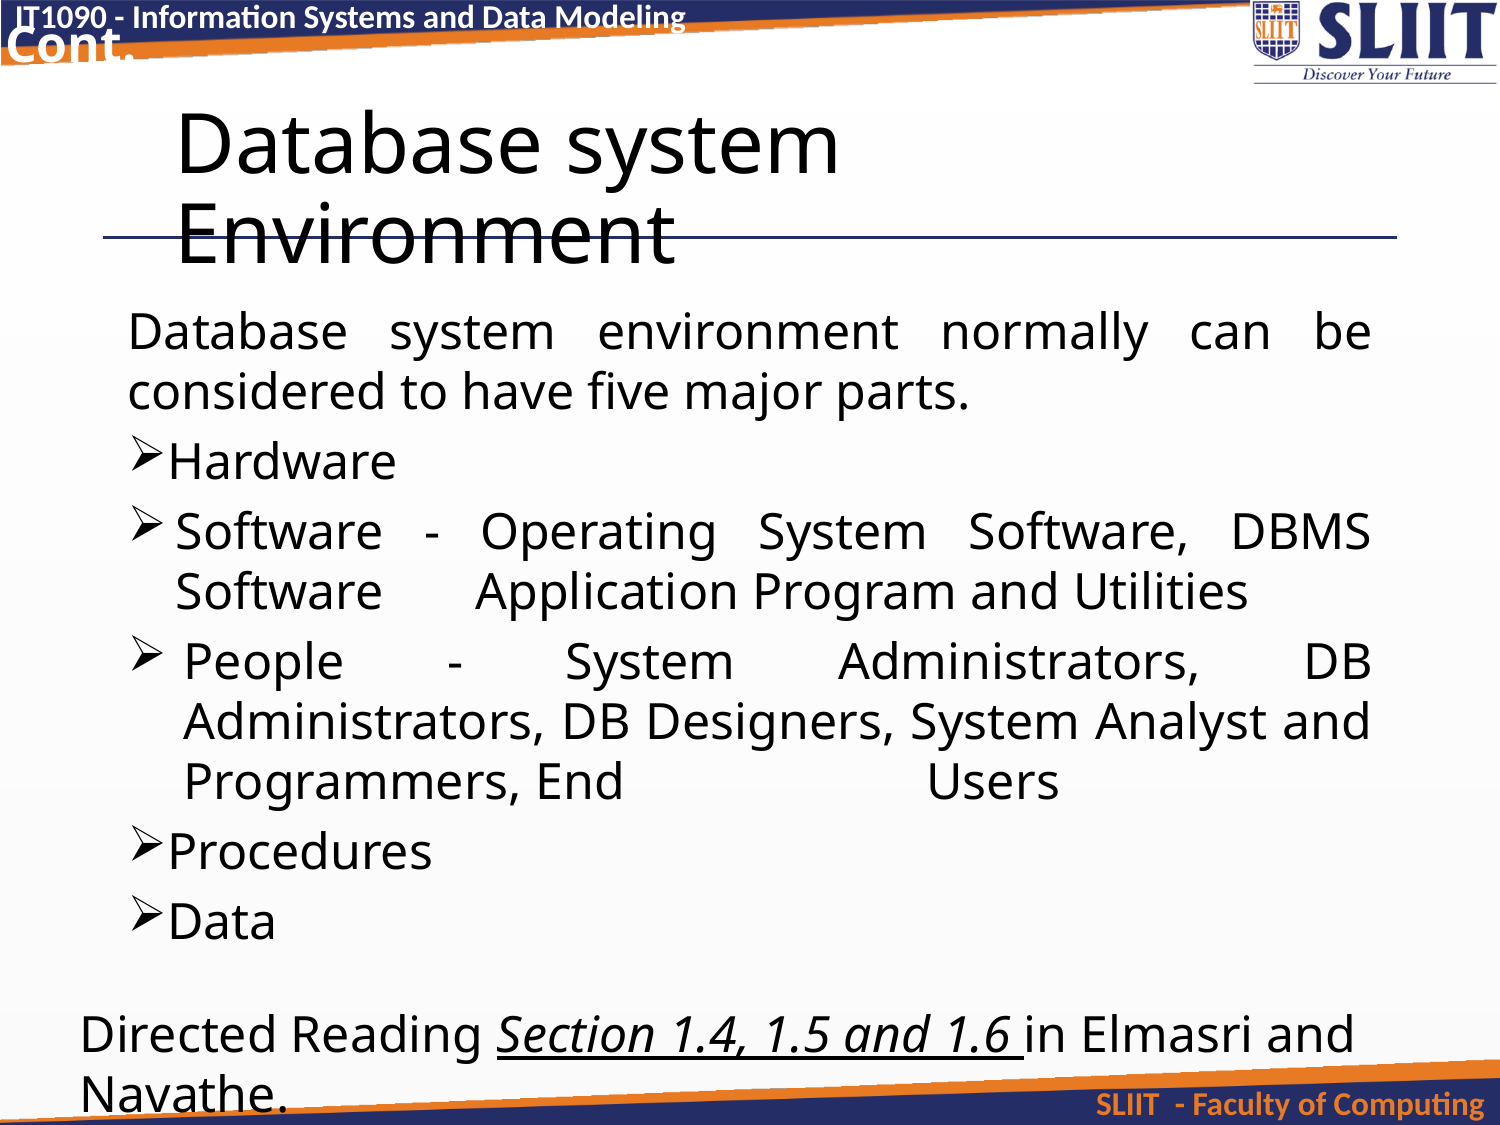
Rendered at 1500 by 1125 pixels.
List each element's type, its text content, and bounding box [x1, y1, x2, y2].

text_box Database system environment normally can be considered to have five major parts. Hardware Software - Operating System Software, DBMS Software Application Program and Utilities People - System Administrators, DB Administrators, DB Designers, System Analyst and Programmers, End Users Procedures Data [112, 292, 1388, 976]
title Database system Environment [159, 126, 1364, 256]
text_box Directed Reading Section 1.4, 1.5 and 1.6 in Elmasri and Navathe. [64, 994, 1436, 1125]
picture [0, 1050, 64, 1125]
picture [1436, 1050, 1500, 1125]
picture [2, 2, 1249, 75]
picture [1250, 0, 1500, 84]
text_box Cont. [0, 7, 231, 79]
